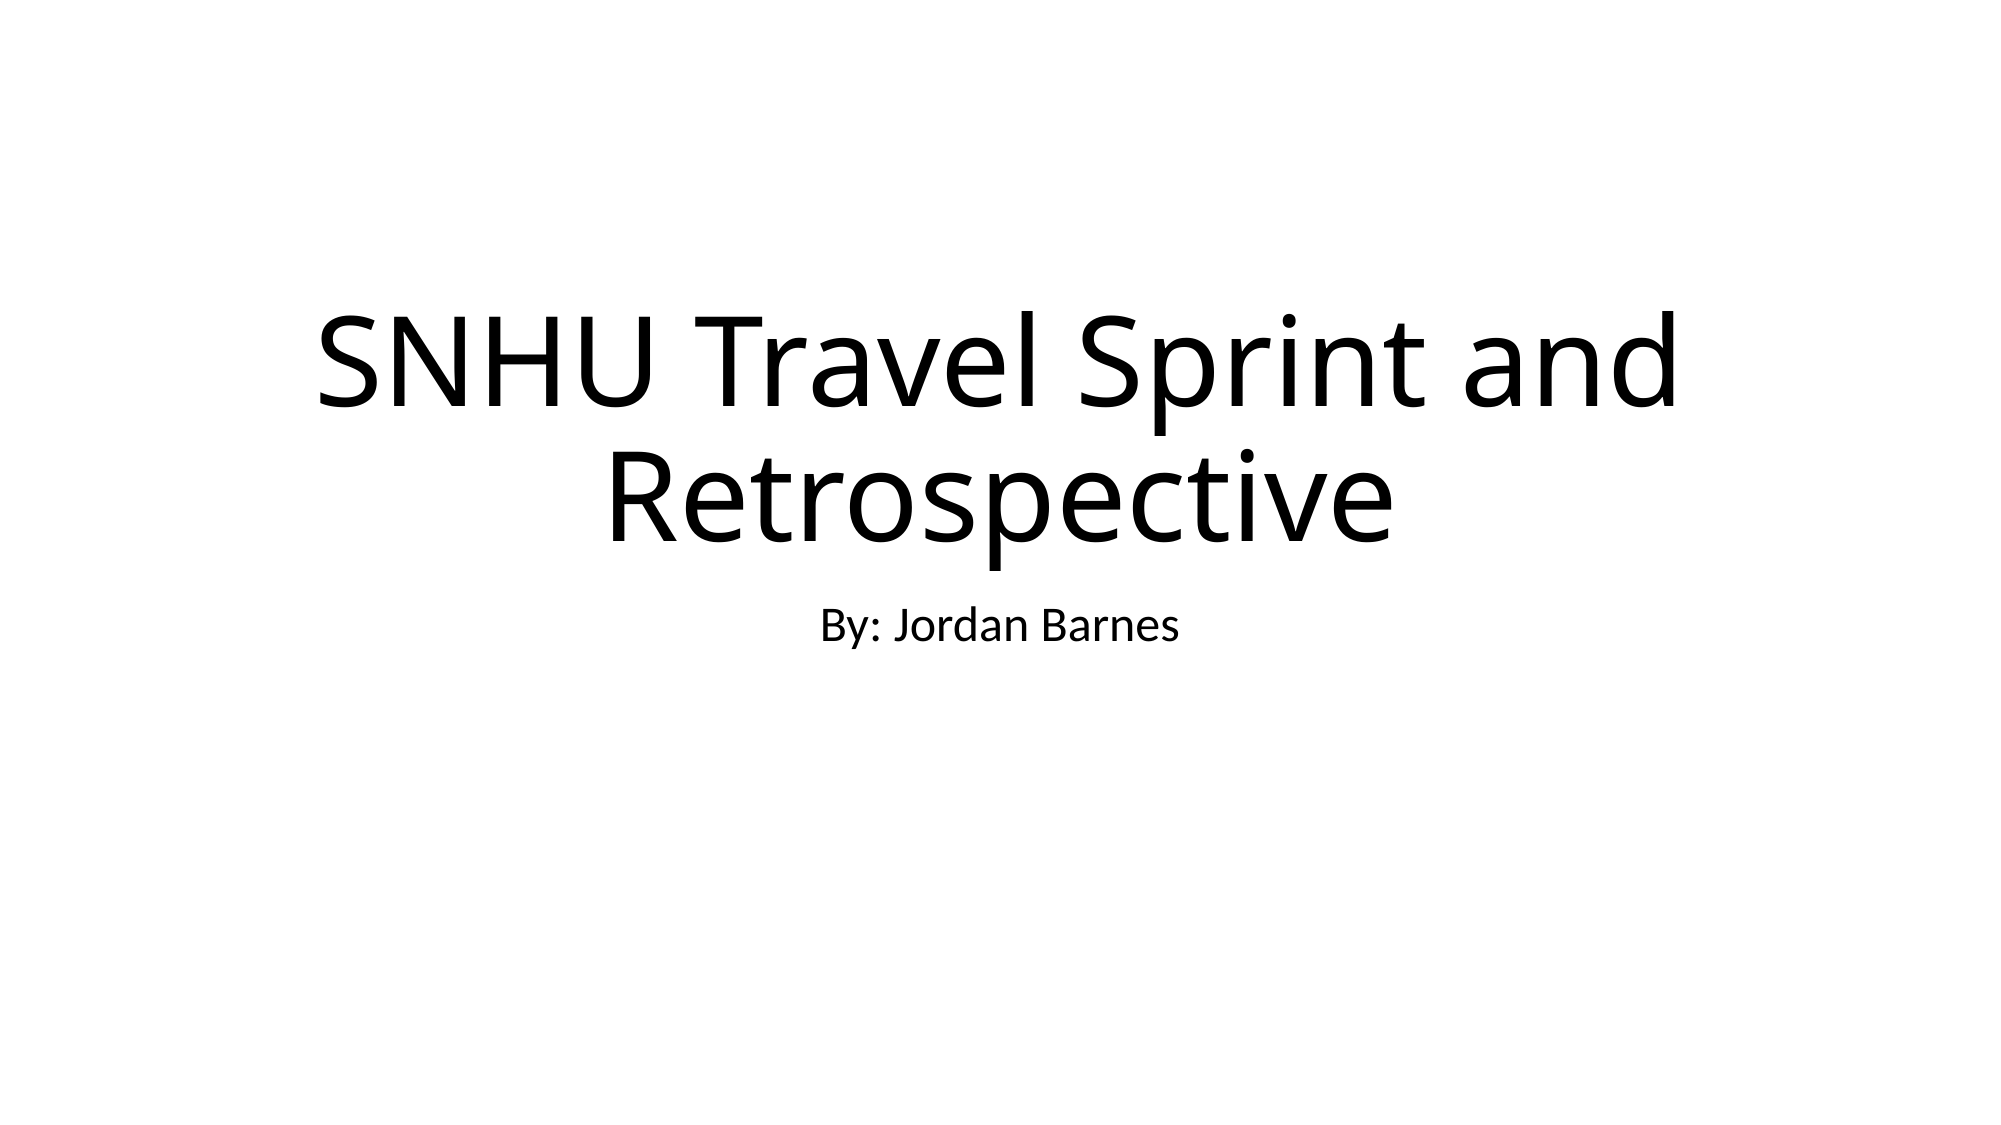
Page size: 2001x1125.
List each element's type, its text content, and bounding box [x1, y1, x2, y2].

title SNHU Travel Sprint and Retrospective [249, 184, 1750, 576]
subtitle By: Jordan Barnes [249, 590, 1750, 863]
